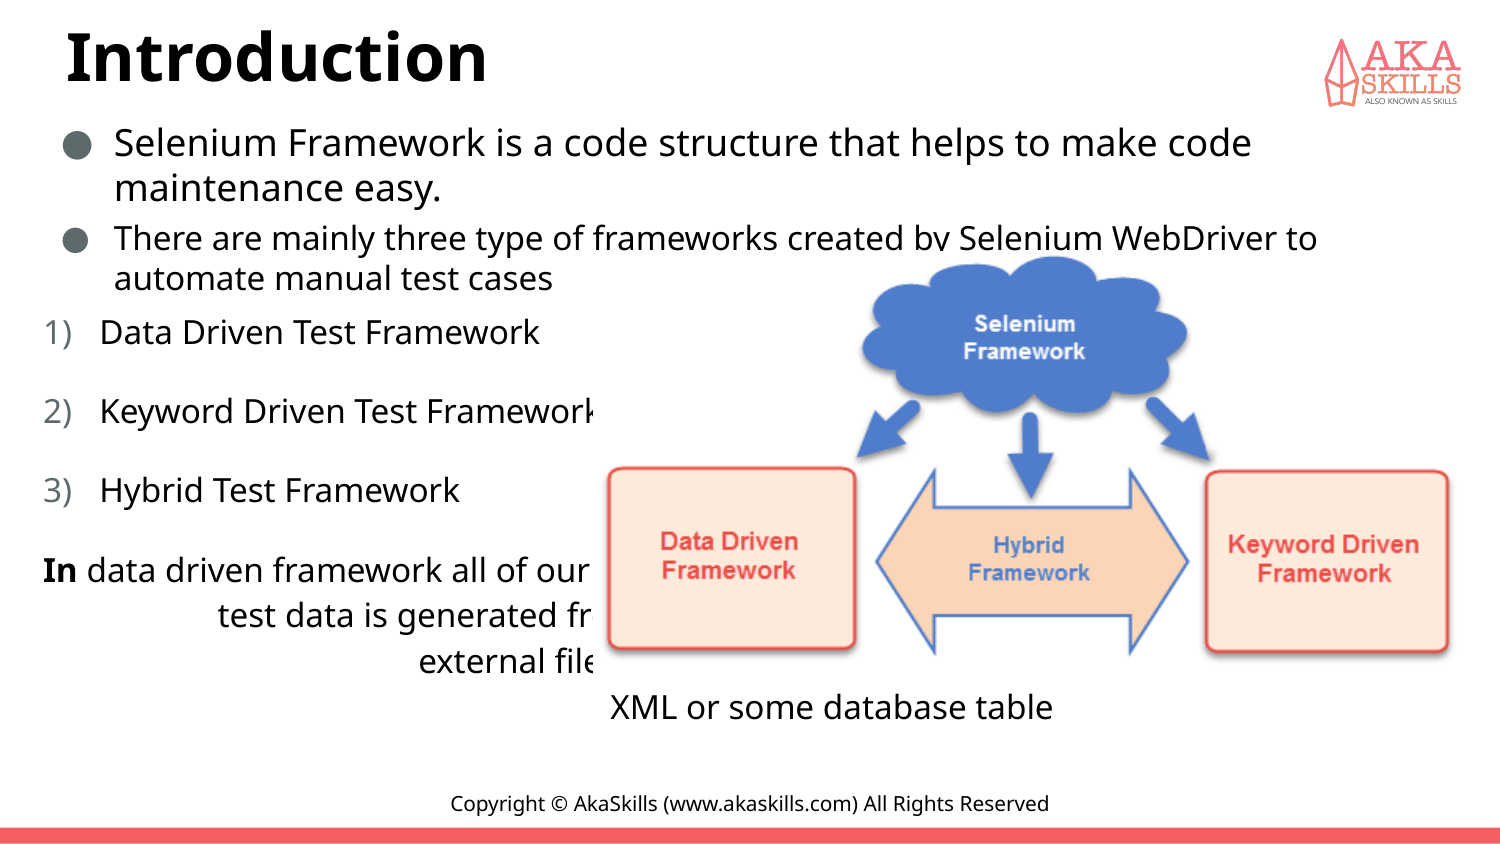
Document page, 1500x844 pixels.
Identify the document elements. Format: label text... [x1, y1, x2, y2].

list Selenium Framework is a code structure that helps to make code maintenance easy. There are mainly three type of frameworks created by Selenium WebDriver to automate manual test cases Data Driven Test Framework Keyword Driven Test Framework Hybrid Test Framework In data driven framework all of our test data is generated from some external files like Excel, CSV, XML or some database table [28, 103, 1449, 790]
picture [593, 251, 1500, 683]
picture [1320, 33, 1469, 114]
title Introduction [51, 0, 1449, 87]
